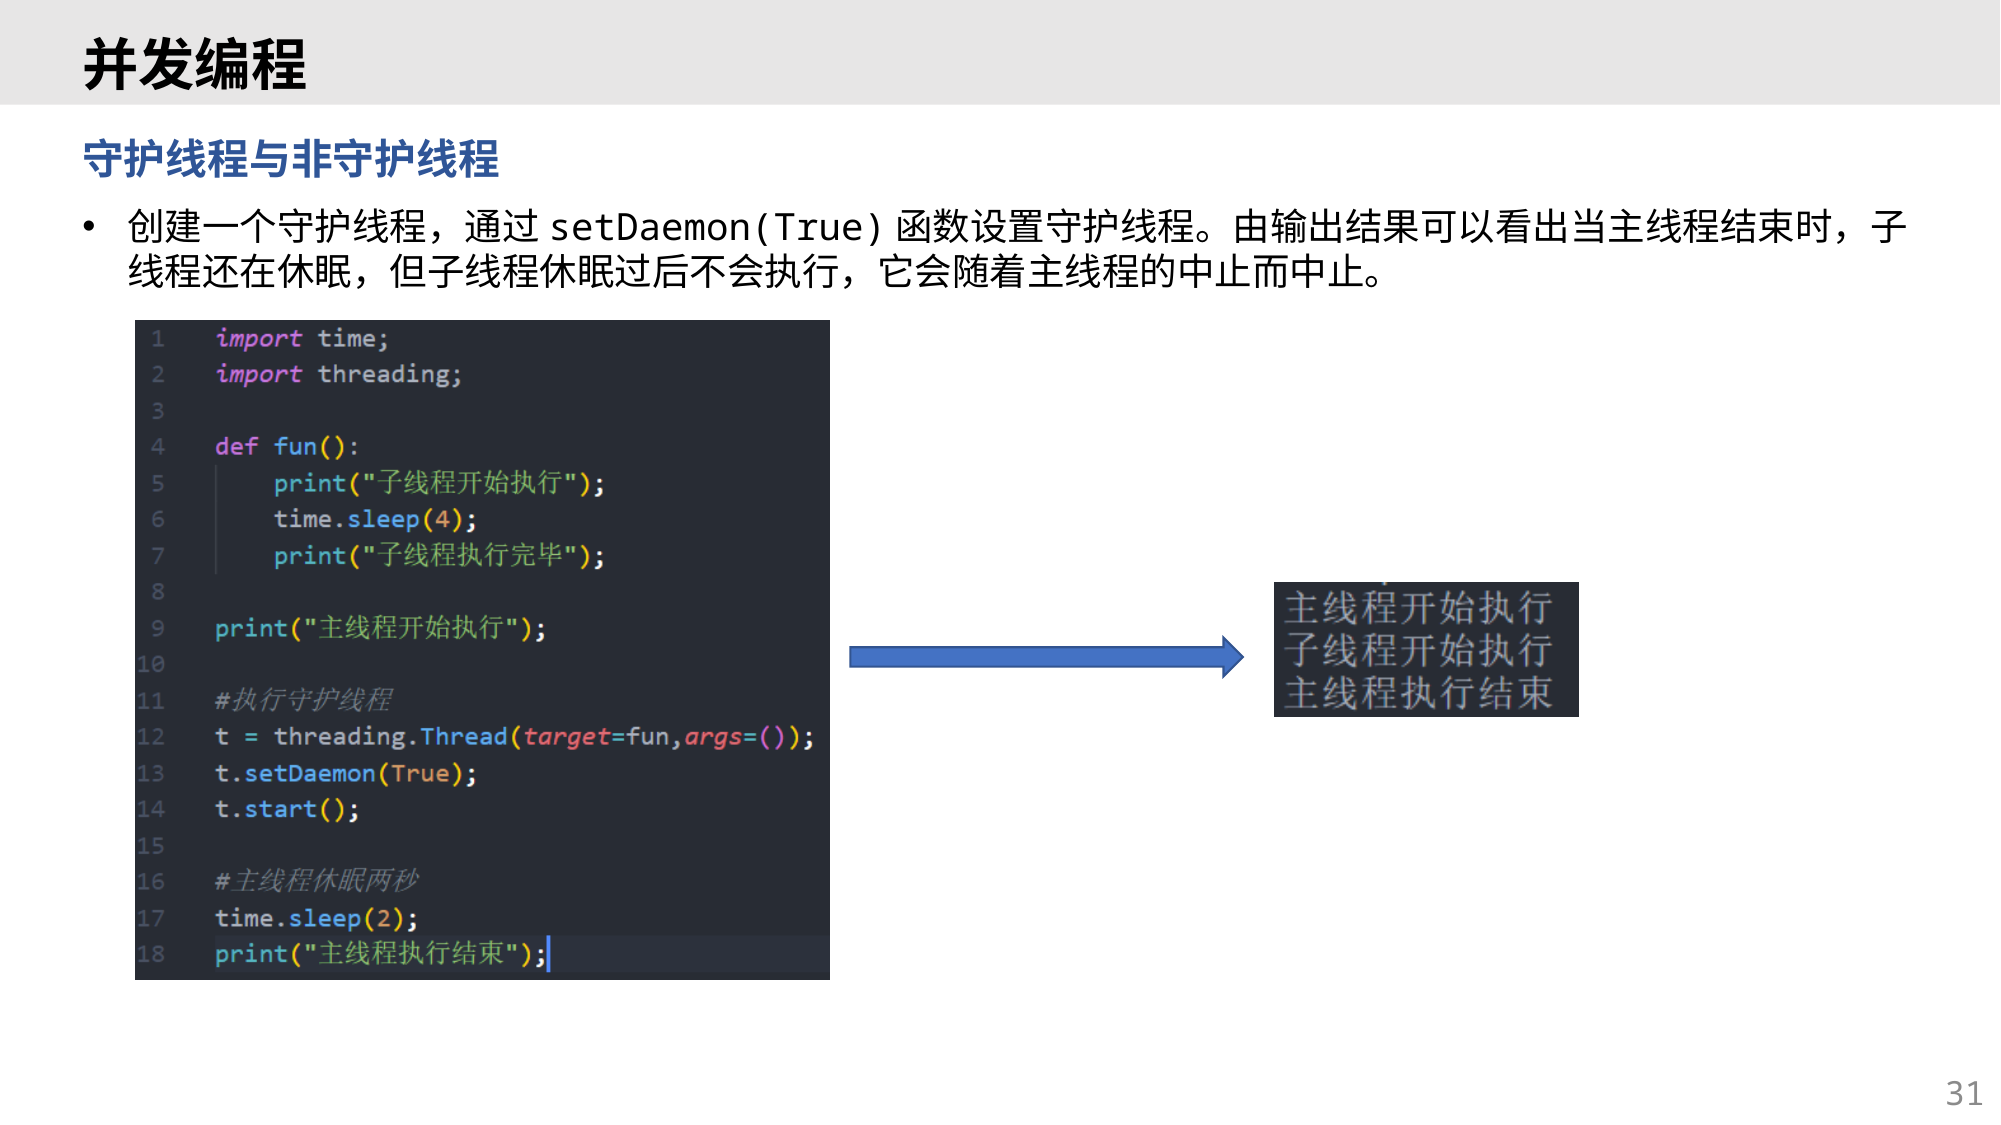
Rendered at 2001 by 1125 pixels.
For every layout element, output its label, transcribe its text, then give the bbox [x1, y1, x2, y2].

slide_number 31 [1550, 1065, 2000, 1125]
list 守护线程与非守护线程 创建一个守护线程，通过setDaemon(True)函数设置守护线程。由输出结果可以看出当主线程结束时，子线程还在休眠，但子线程休眠过后不会执行，它会随着主线程的中止而中止。 [67, 125, 1945, 1103]
text_box [849, 635, 1245, 679]
picture [1274, 582, 1579, 717]
title 并发编程 [67, 16, 1945, 119]
picture [135, 320, 830, 980]
